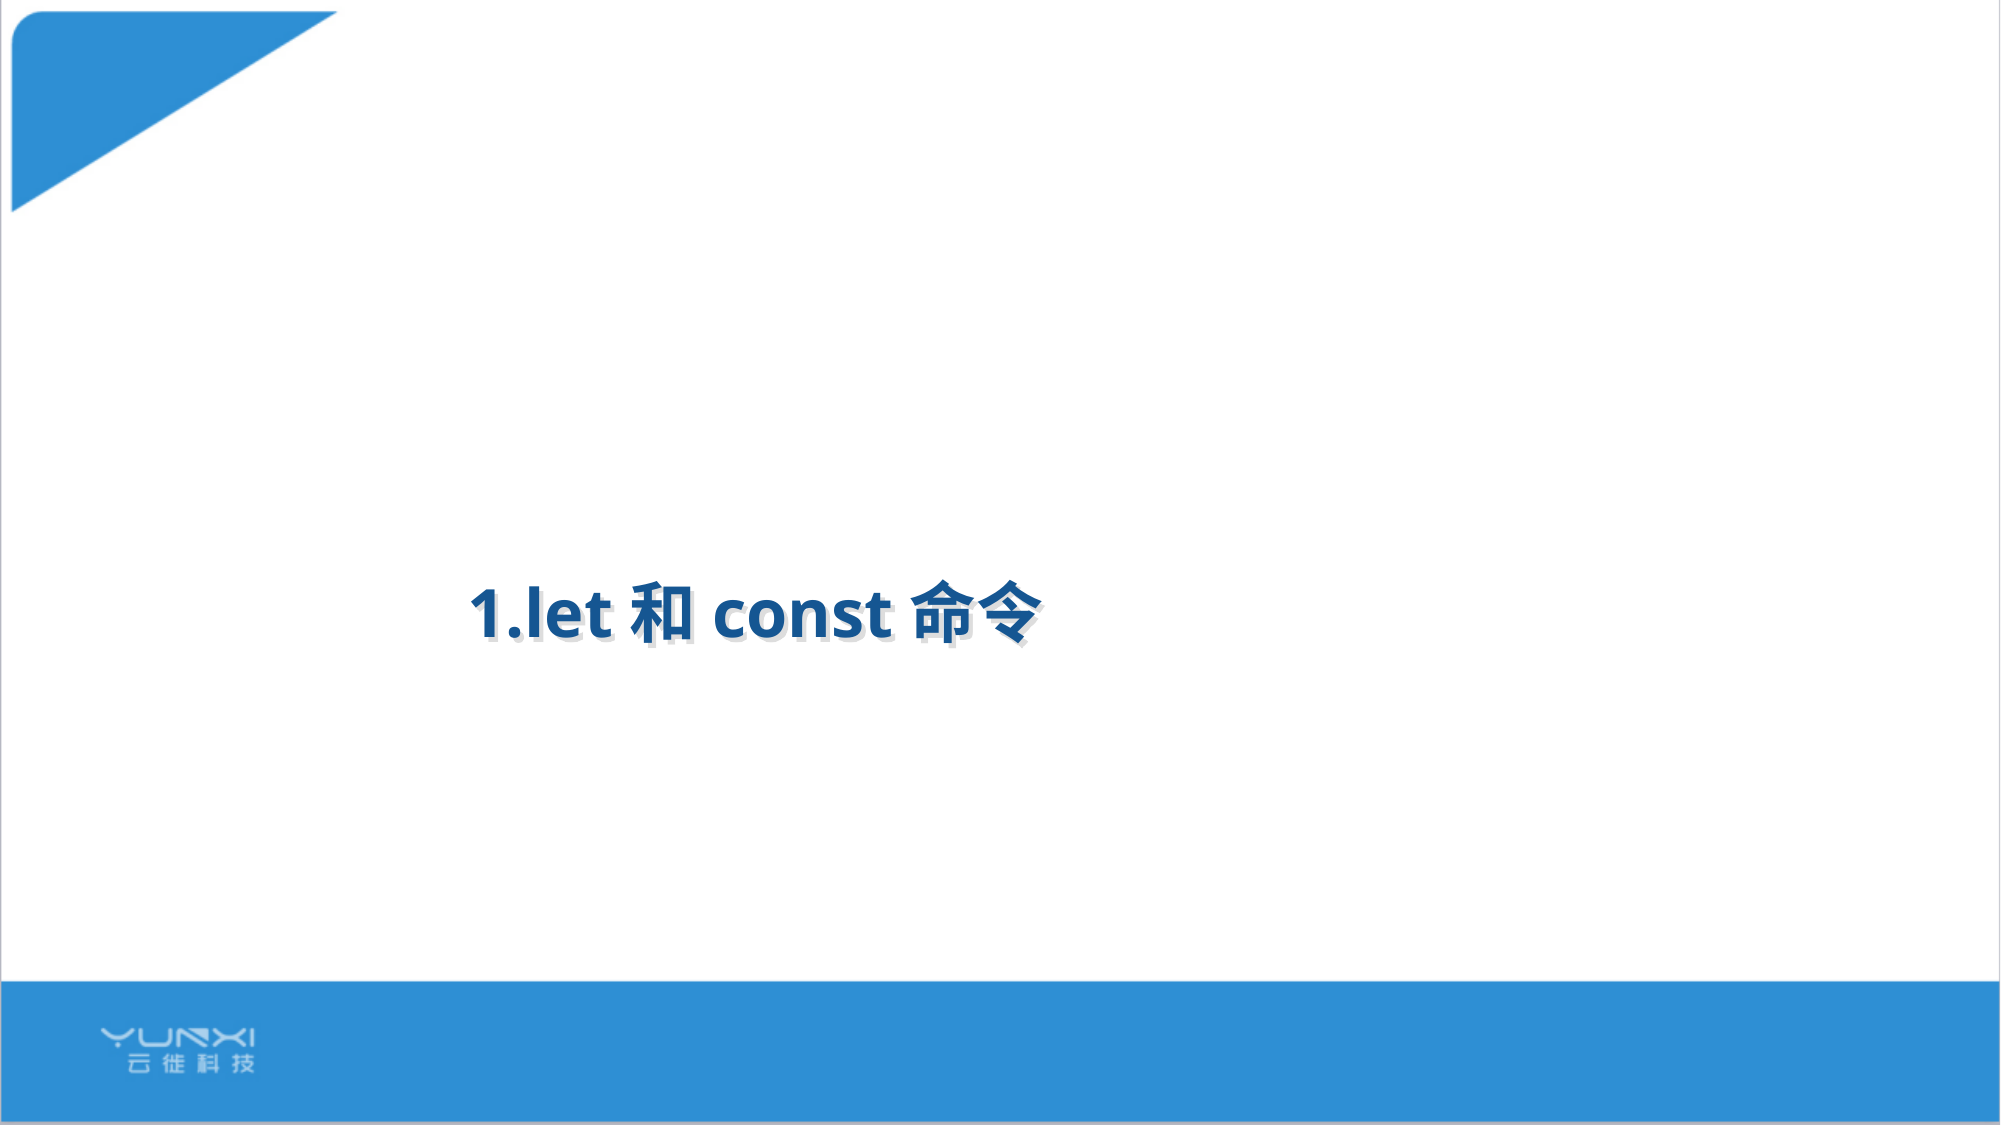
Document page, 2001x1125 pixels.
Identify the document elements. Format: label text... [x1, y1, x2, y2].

text_box 1.let和const命令 [452, 572, 1469, 715]
picture [0, 0, 2001, 1125]
